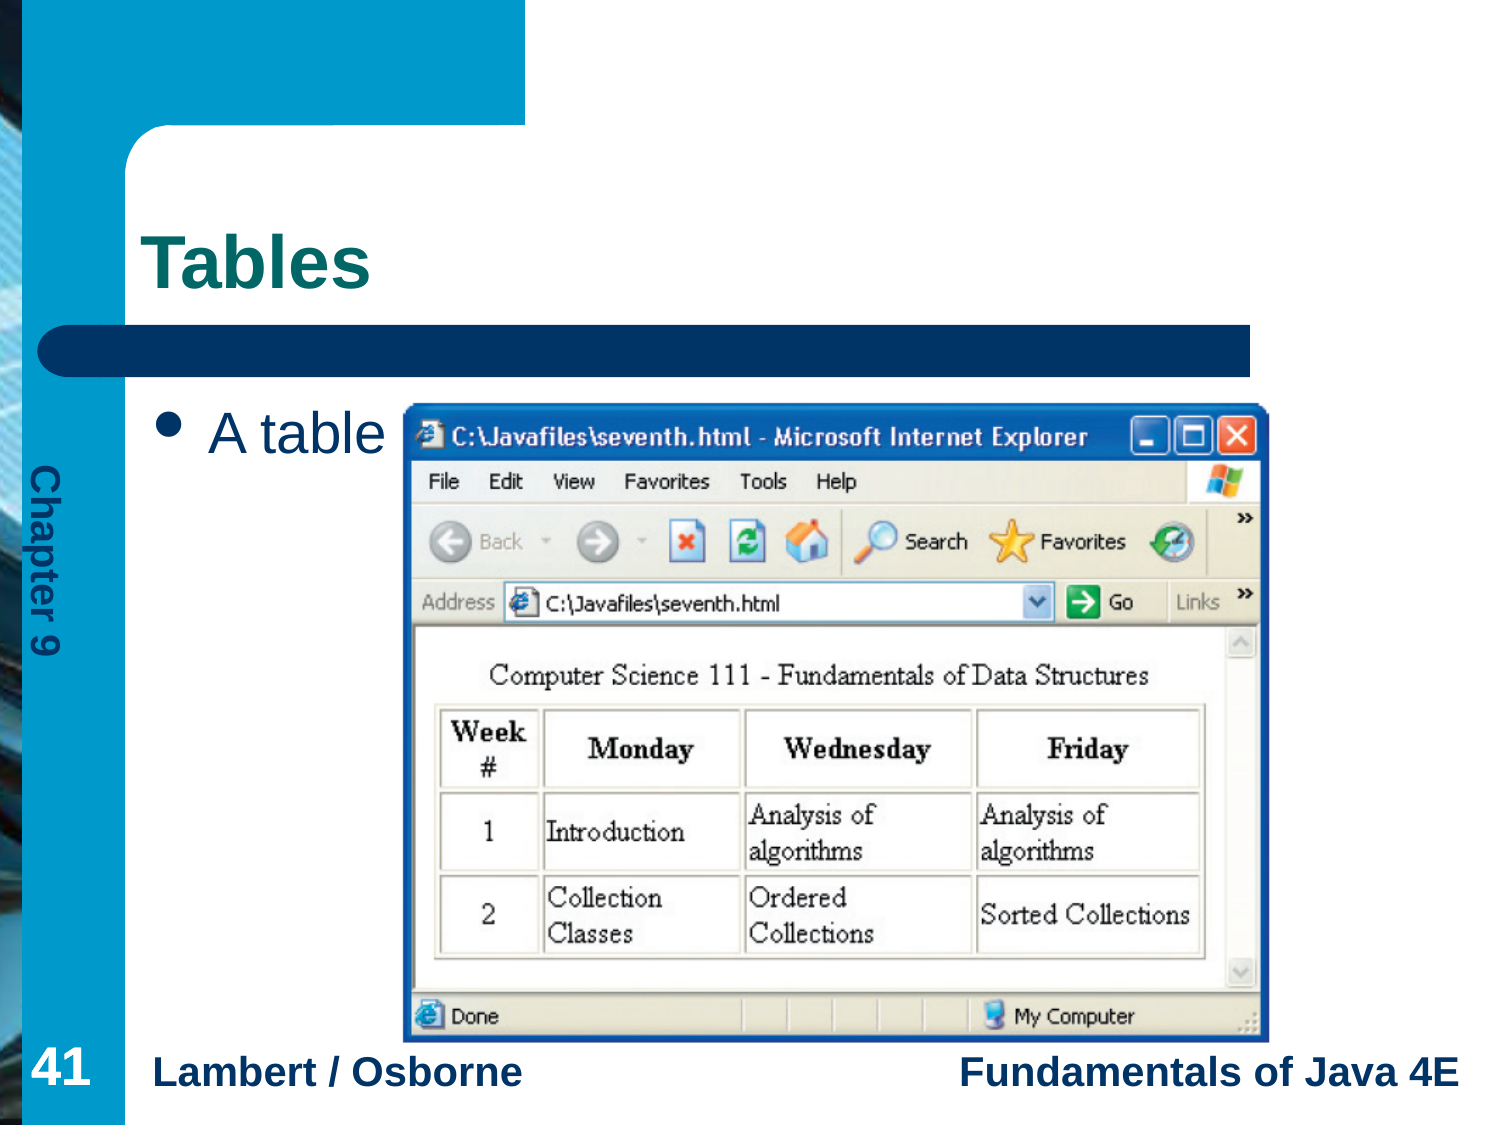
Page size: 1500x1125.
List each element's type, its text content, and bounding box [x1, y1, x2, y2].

picture [0, 0, 22, 1125]
title Tables [124, 124, 1426, 313]
list A table [137, 387, 1388, 999]
text_box 41 [13, 1023, 111, 1105]
picture [399, 399, 1276, 1048]
